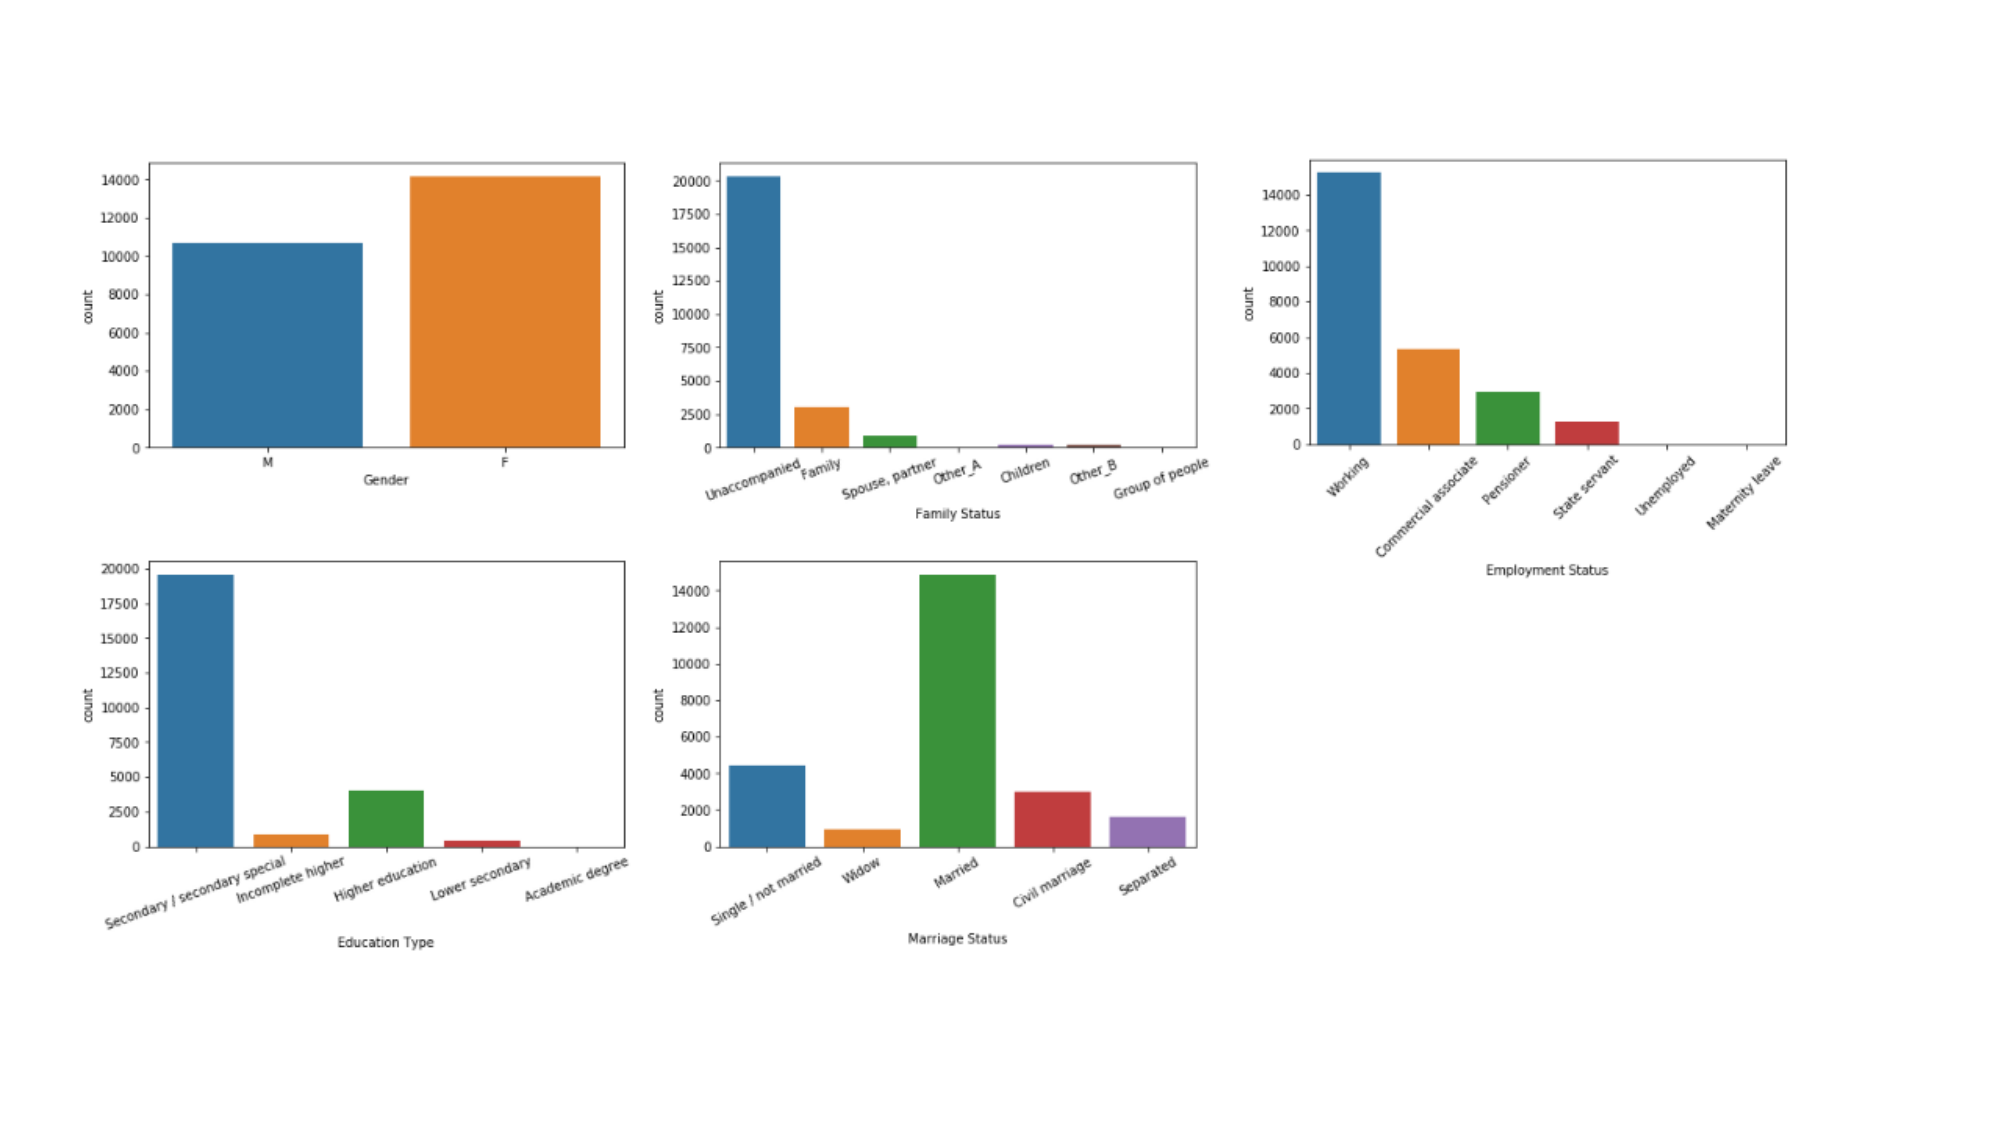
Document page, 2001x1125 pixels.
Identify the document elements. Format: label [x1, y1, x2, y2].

picture [77, 151, 1842, 960]
